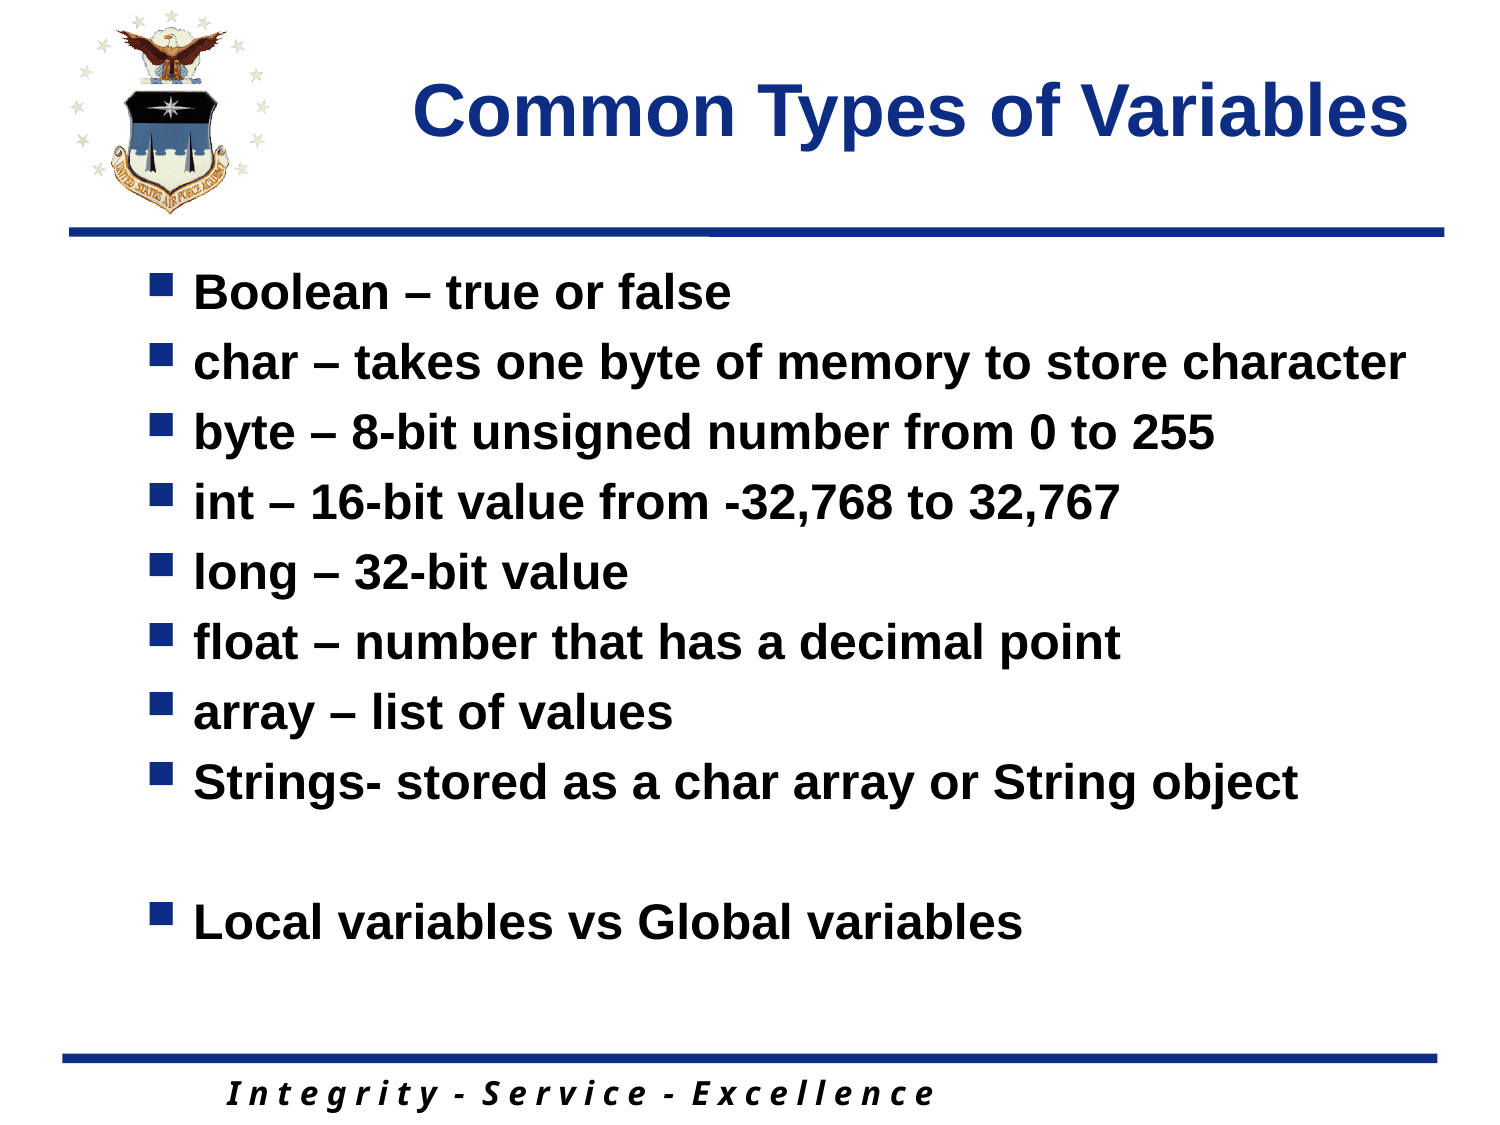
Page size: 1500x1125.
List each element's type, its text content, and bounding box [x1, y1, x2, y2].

list Boolean – true or false char – takes one byte of memory to store character byte – 8-bit unsigned number from 0 to 255 int – 16-bit value from -32,768 to 32,767 long – 32-bit value float – number that has a decimal point array – list of values Strings- stored as a char array or String object Local variables vs Global variables [131, 251, 1466, 962]
title Common Types of Variables [313, 12, 1427, 201]
picture [63, 0, 275, 222]
